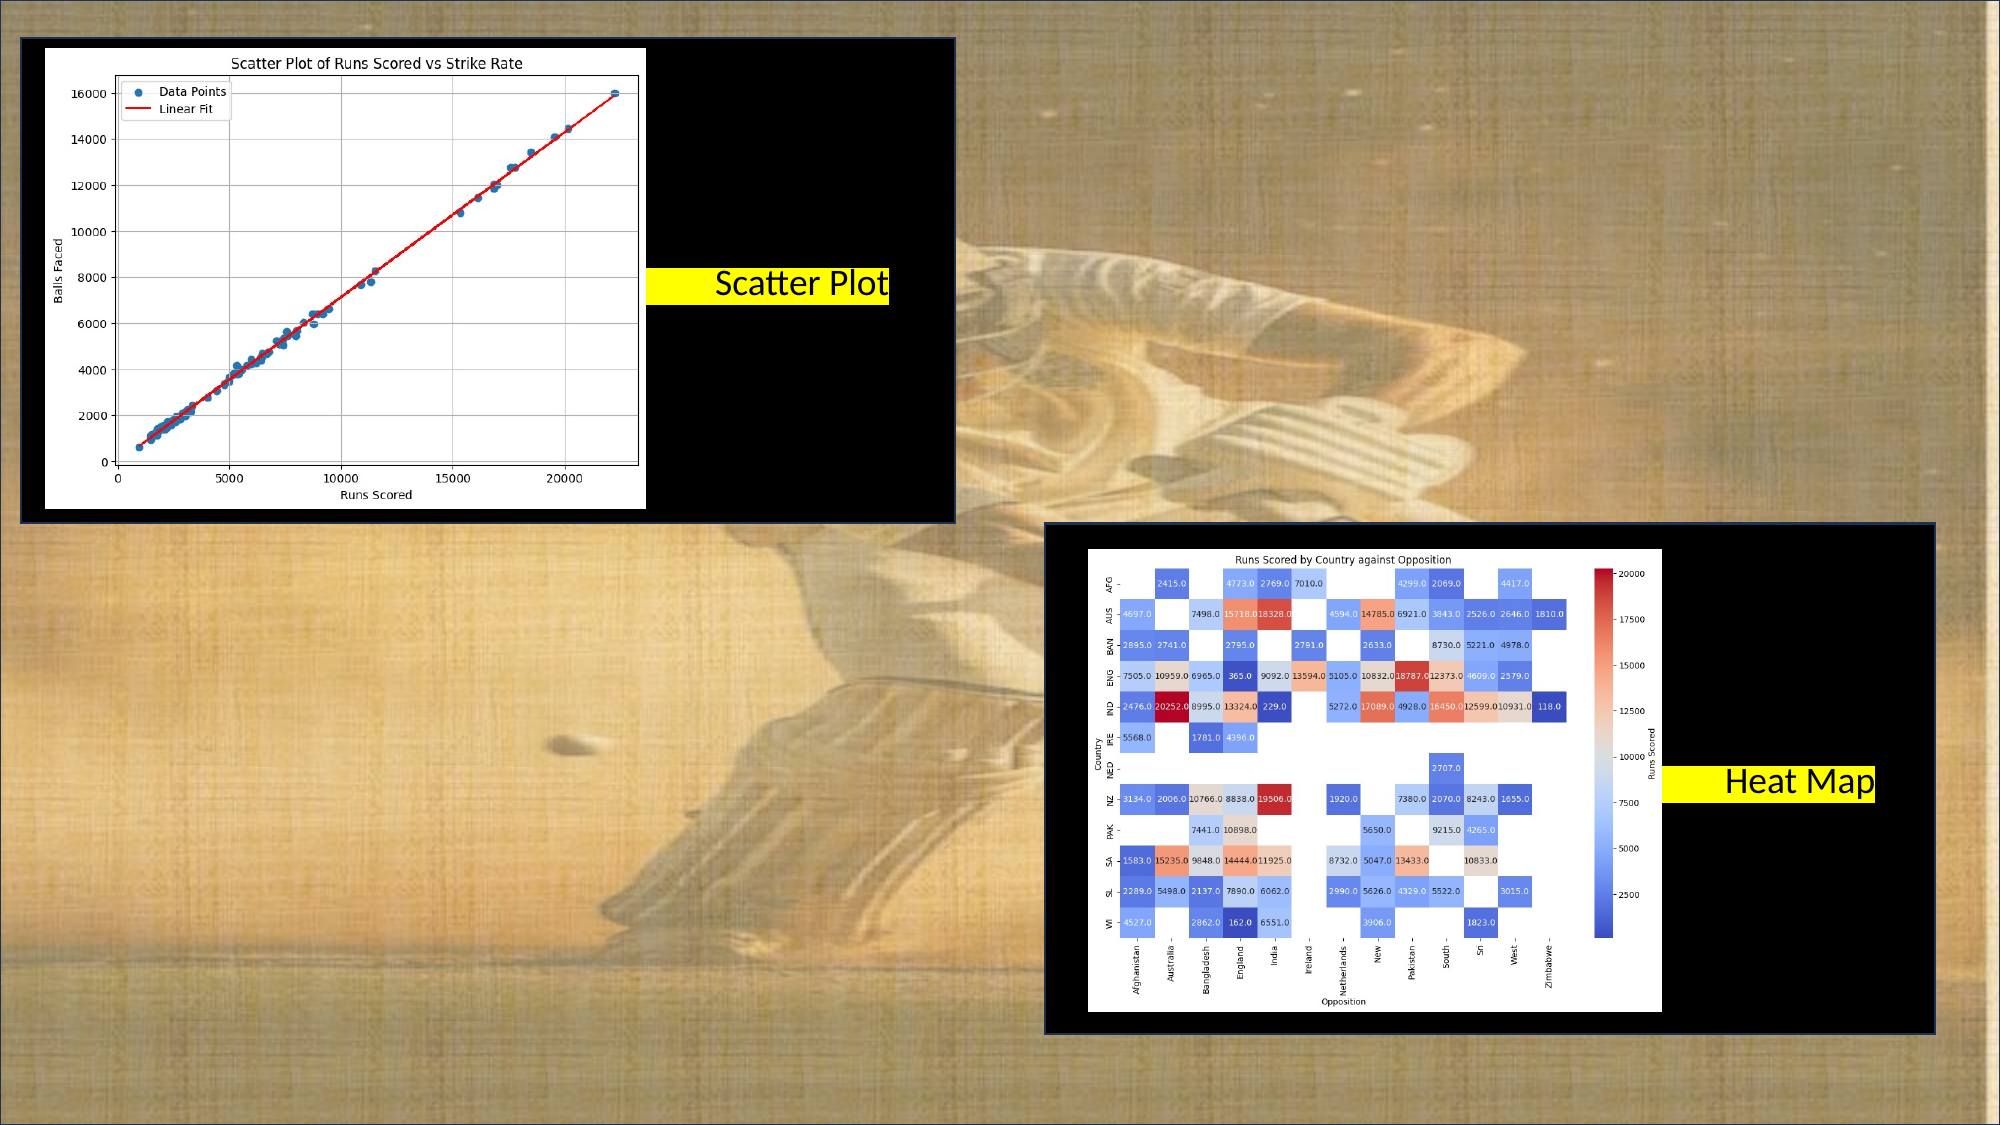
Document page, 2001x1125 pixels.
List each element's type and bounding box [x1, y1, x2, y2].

picture [1088, 549, 1662, 1012]
list [0, 0, 2000, 1125]
picture [45, 48, 646, 509]
